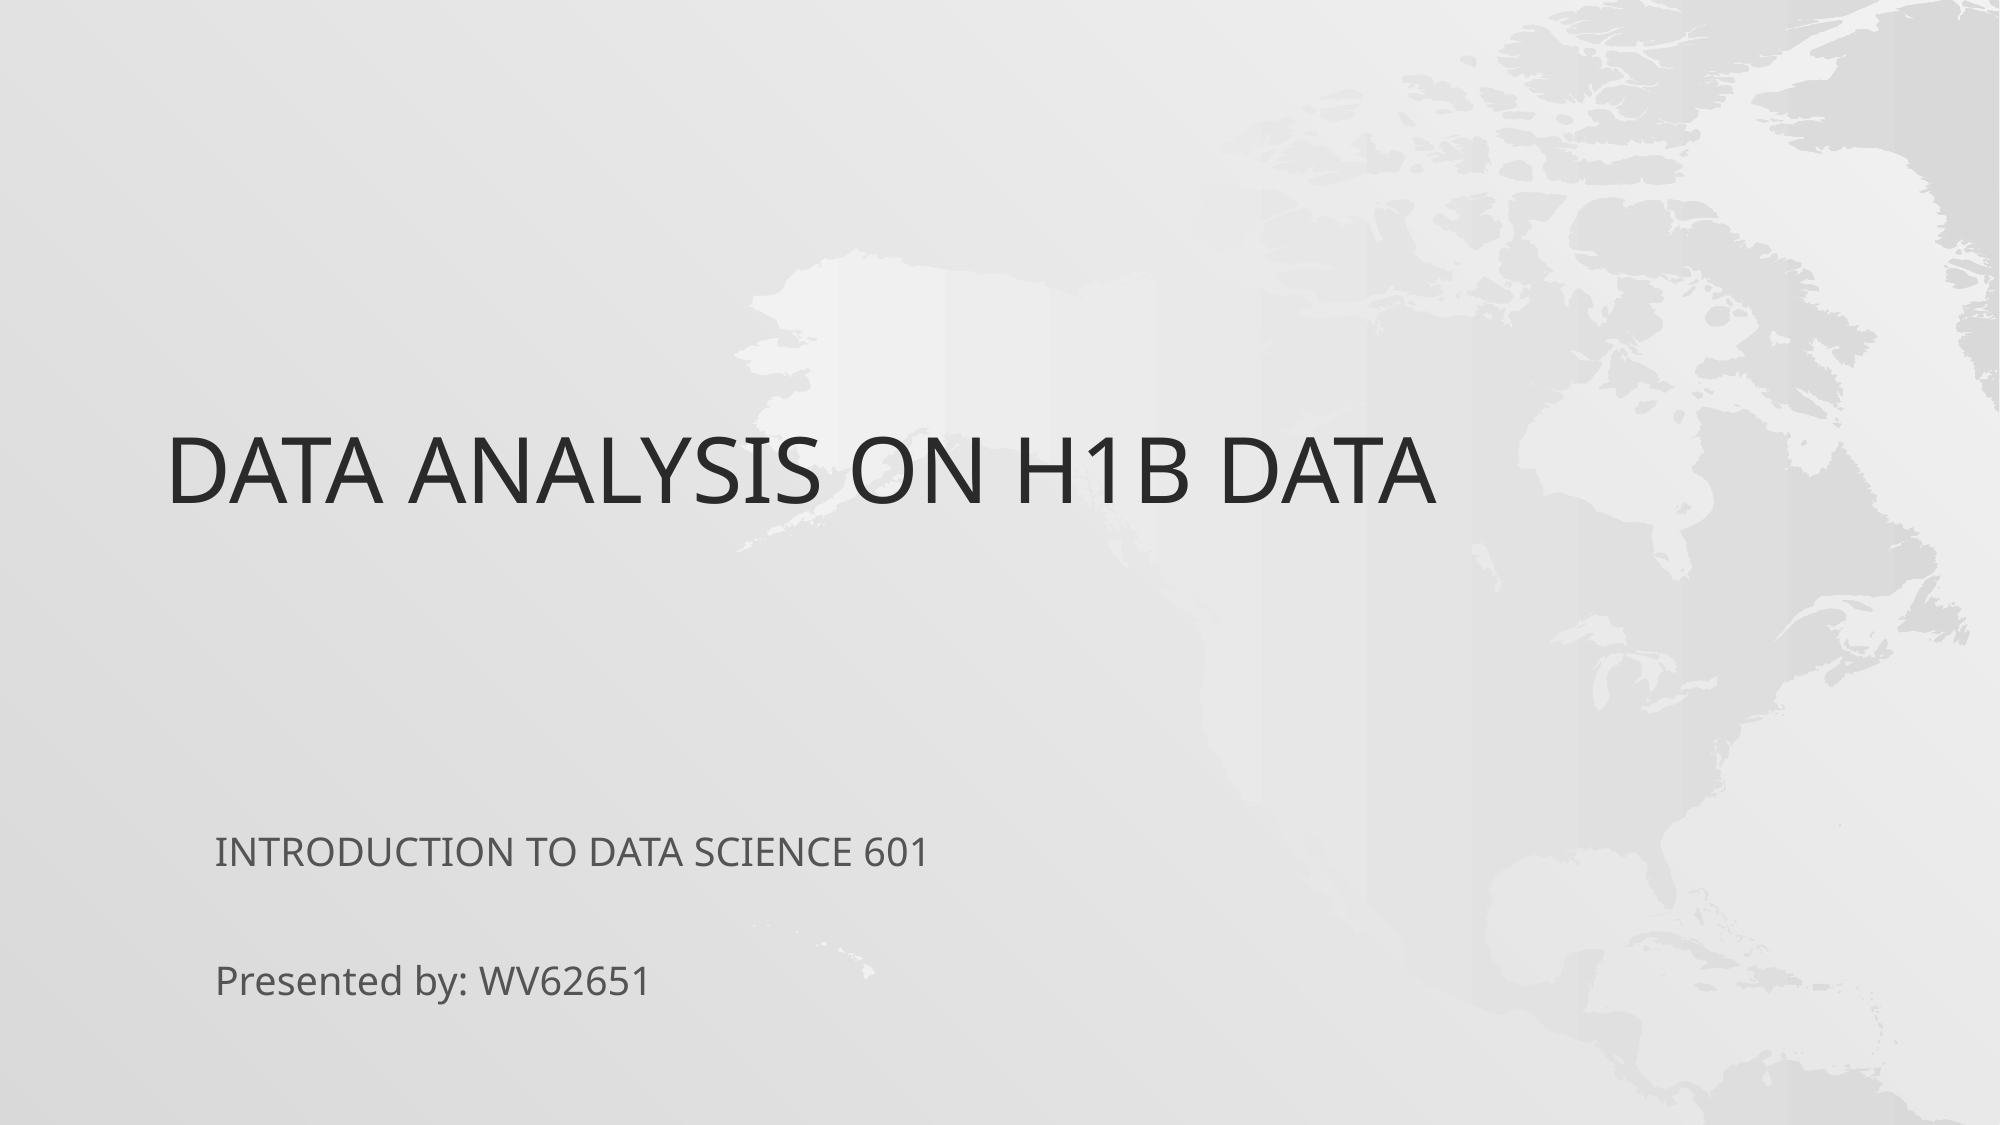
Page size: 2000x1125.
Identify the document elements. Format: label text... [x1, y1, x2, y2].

subtitle INTRODUCTION TO DATA SCIENCE 601 Presented by: WV62651 [199, 825, 1488, 1013]
title DATA ANALYSIS ON H1B DATA [149, 30, 1750, 531]
